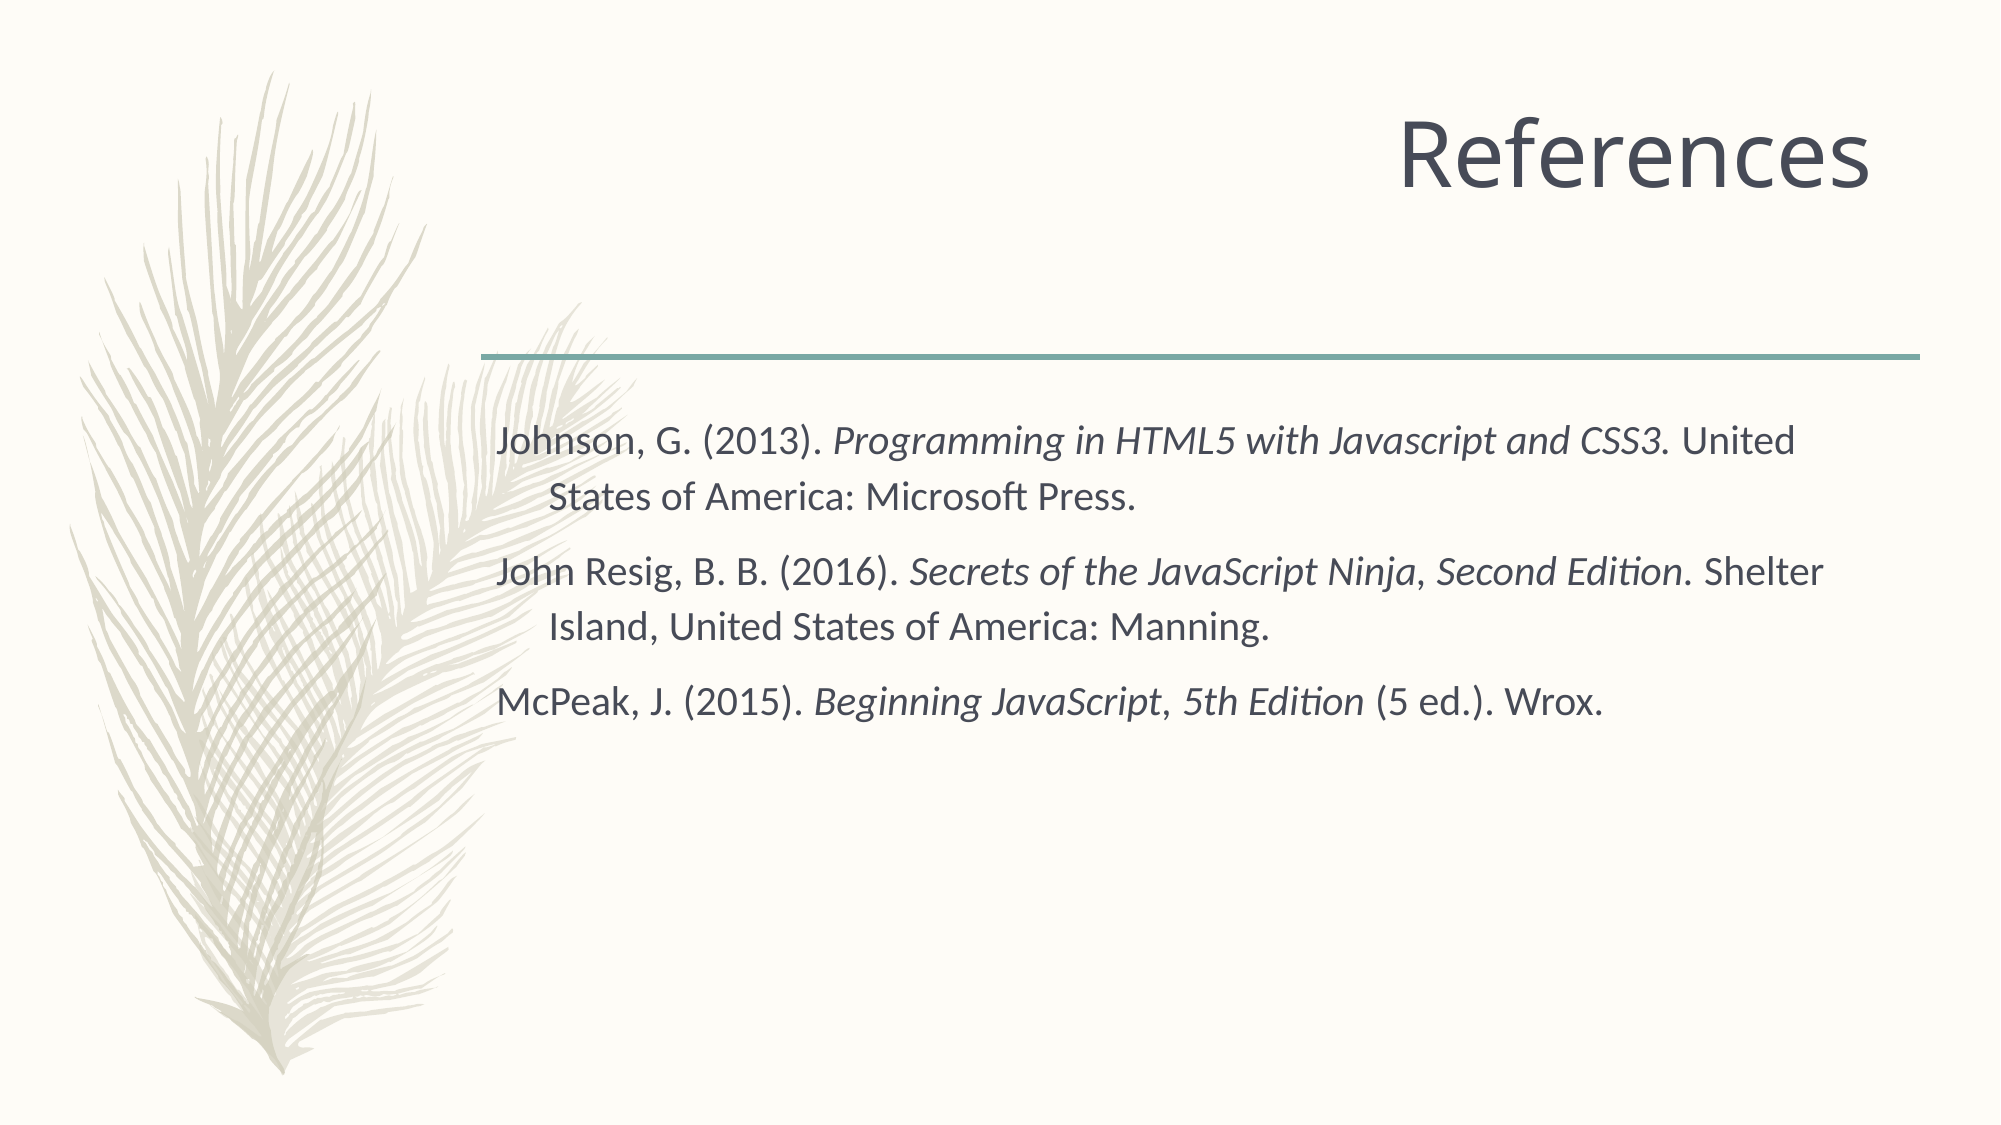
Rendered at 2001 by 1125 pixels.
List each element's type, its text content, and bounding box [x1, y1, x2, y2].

list Johnson, G. (2013). Programming in HTML5 with Javascript and CSS3. United States of America: Microsoft Press. John Resig, B. B. (2016). Secrets of the JavaScript Ninja, Second Edition. Shelter Island, United States of America: Manning. McPeak, J. (2015). Beginning JavaScript, 5th Edition (5 ed.). Wrox. [481, 399, 1920, 999]
title References [481, 93, 1920, 350]
